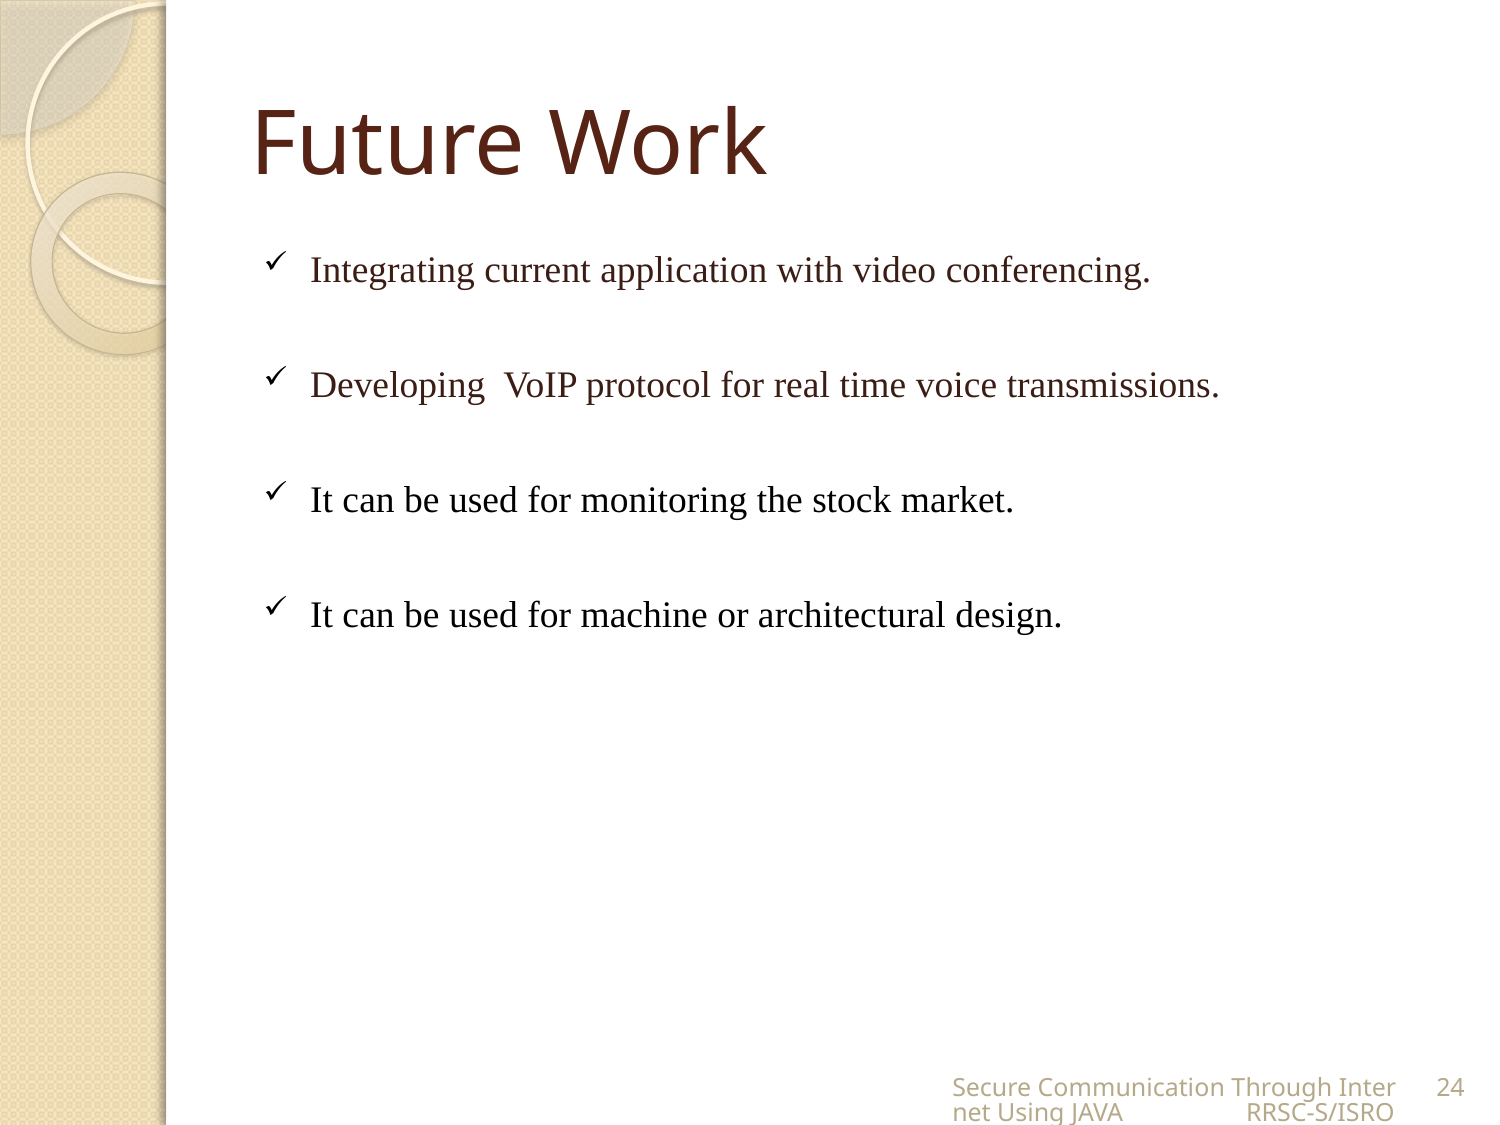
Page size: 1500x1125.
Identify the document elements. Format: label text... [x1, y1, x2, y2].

title Future Work [235, 45, 1466, 233]
list Integrating current application with video conferencing. Developing VoIP protocol for real time voice transmissions. It can be used for monitoring the stock market. It can be used for machine or architectural design. [235, 237, 1466, 1025]
footer Secure Communication Through Internet Using JAVA RRSC-S/ISRO [937, 1034, 1413, 1113]
slide_number 24 [1413, 1034, 1488, 1113]
